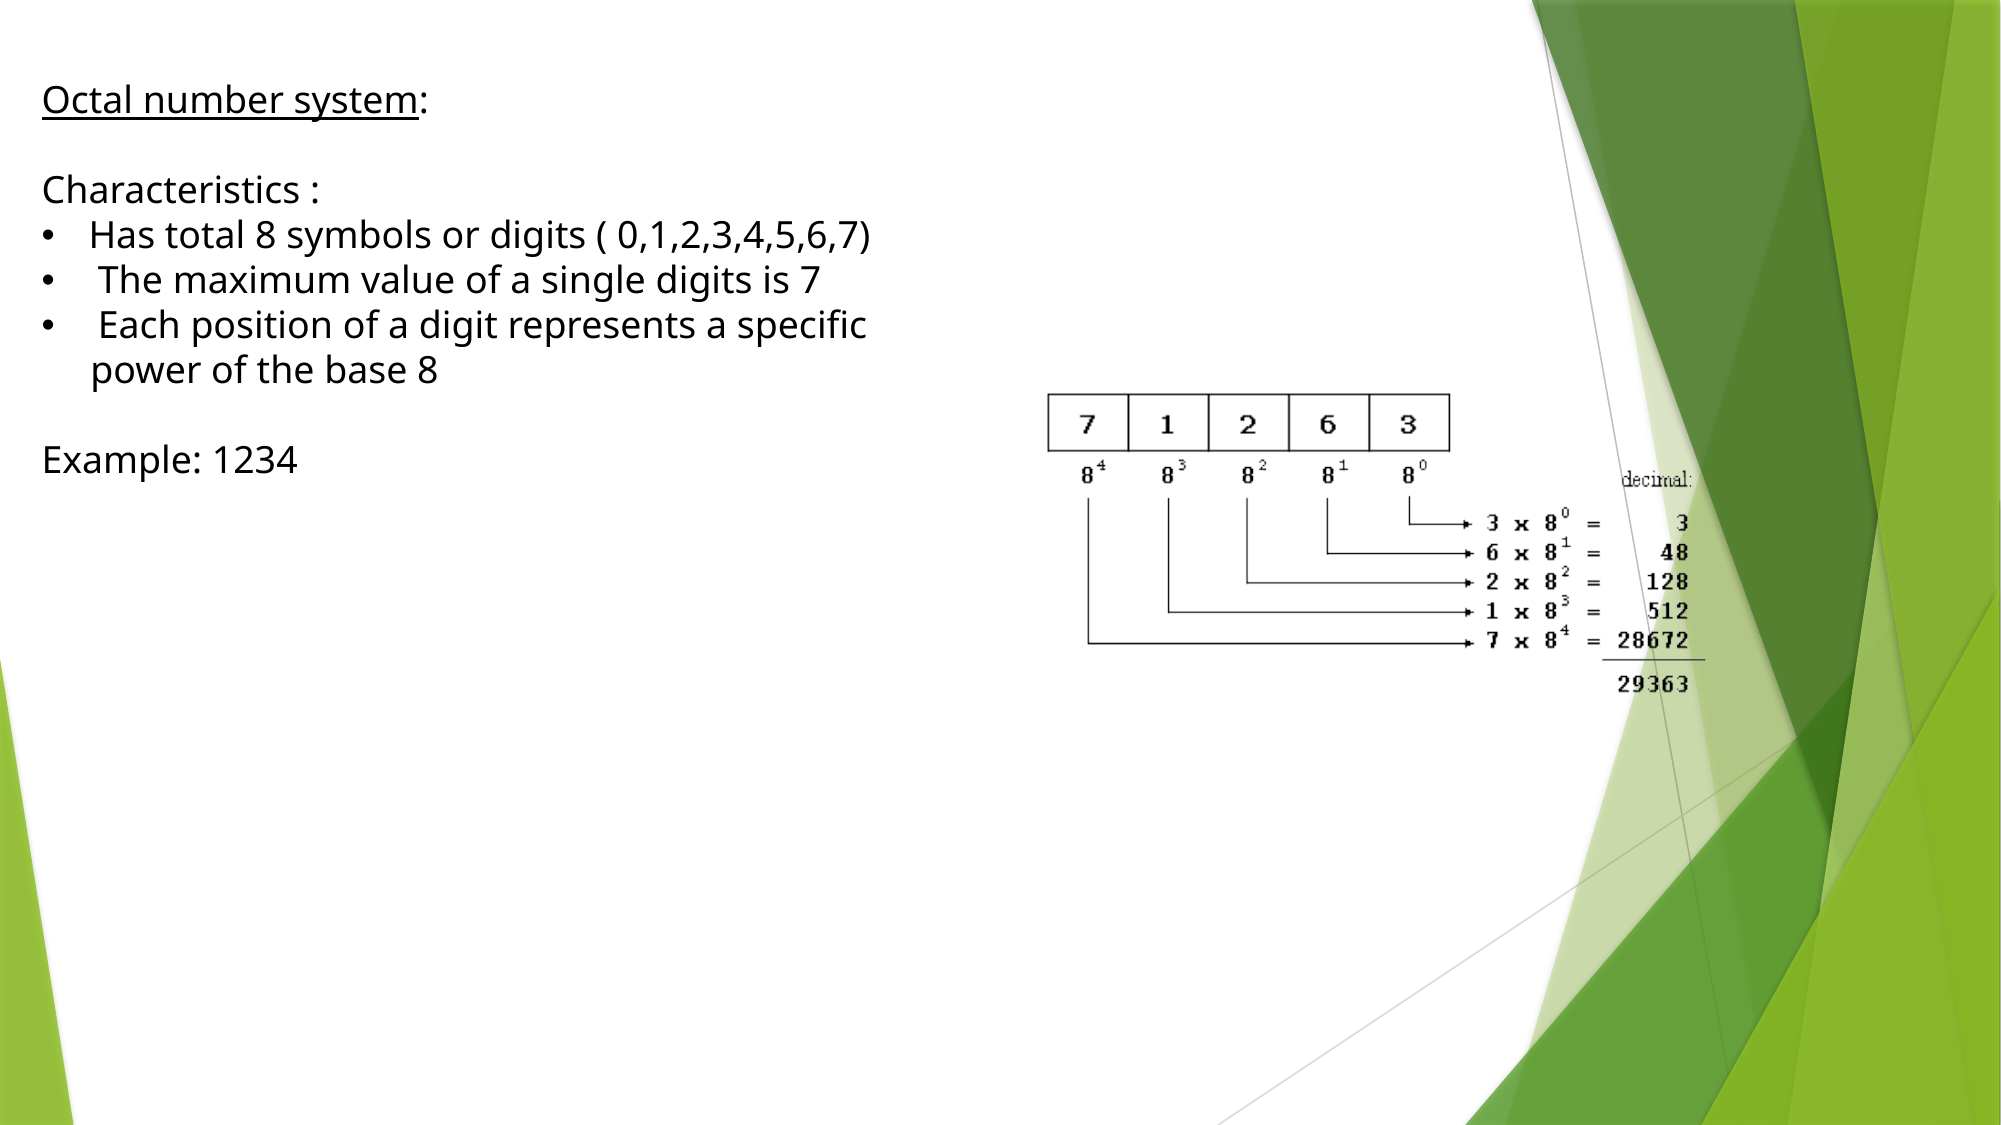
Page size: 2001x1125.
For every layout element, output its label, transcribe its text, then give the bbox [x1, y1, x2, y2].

text_box Octal number system: Characteristics : Has total 8 symbols or digits ( 0,1,2,3,4,5,6,7) The maximum value of a single digits is 7 Each position of a digit represents a specific power of the base 8 Example: 1234 [26, 69, 2000, 489]
picture [1043, 390, 1711, 696]
